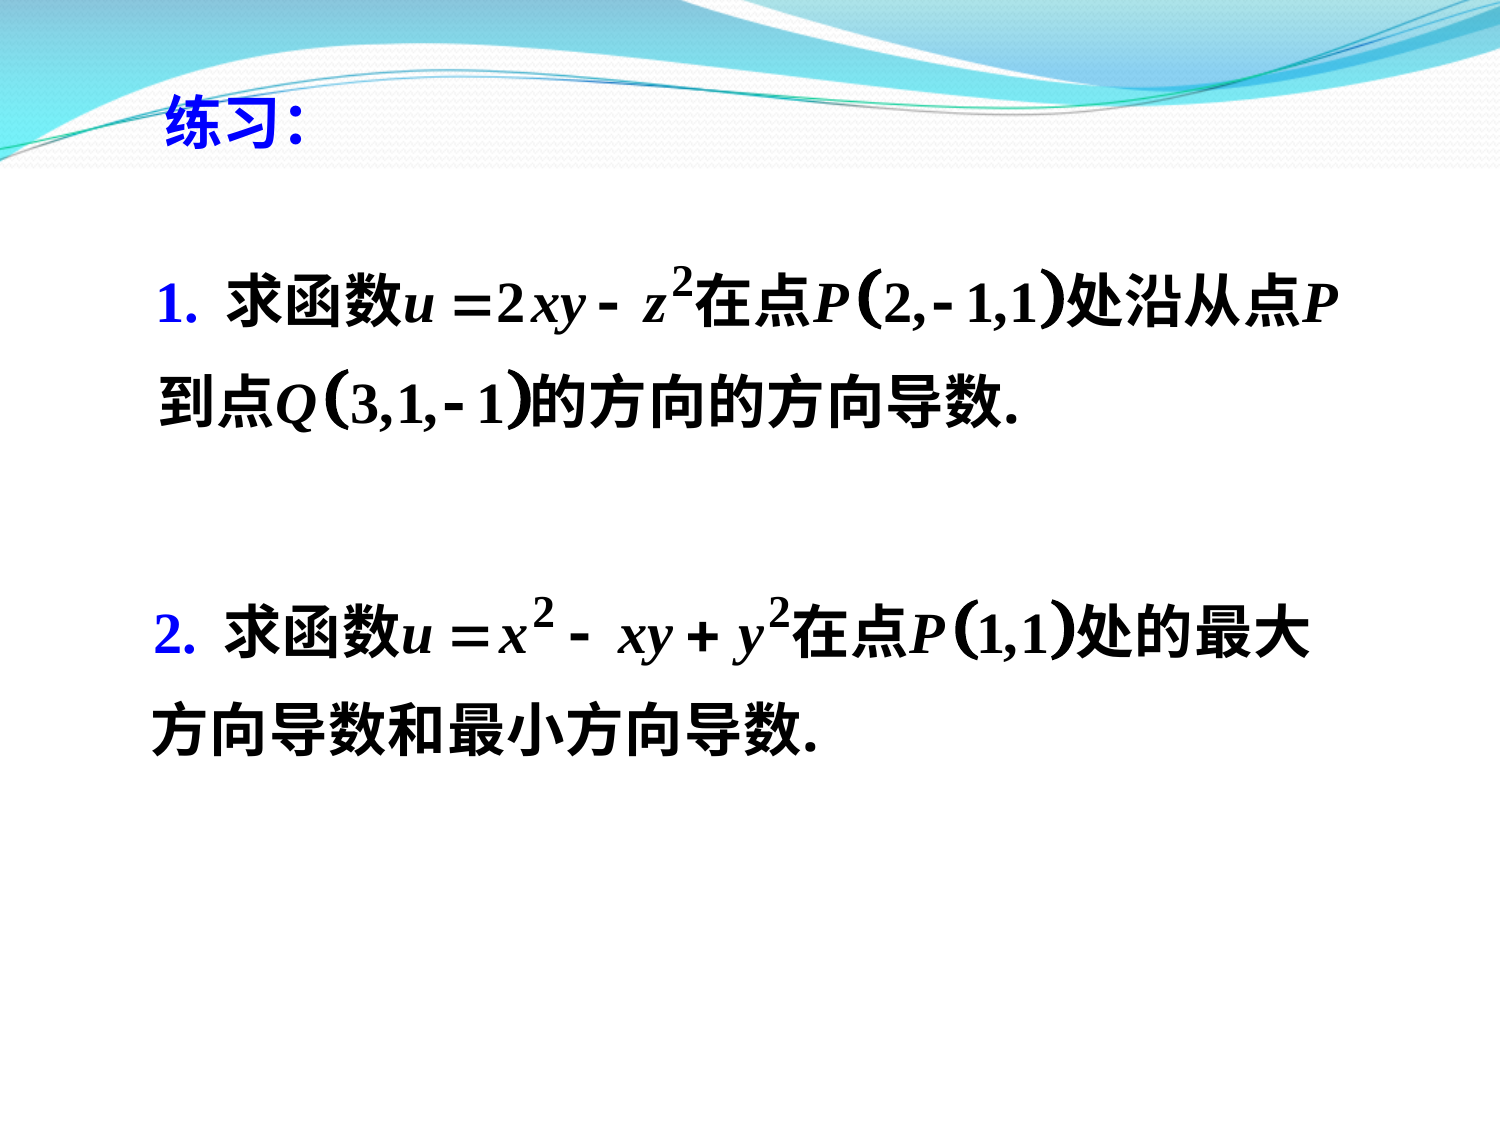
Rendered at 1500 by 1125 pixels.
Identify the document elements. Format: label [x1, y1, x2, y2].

picture [0, 0, 1500, 171]
text_box [155, 255, 1345, 450]
text_box [149, 585, 1314, 764]
